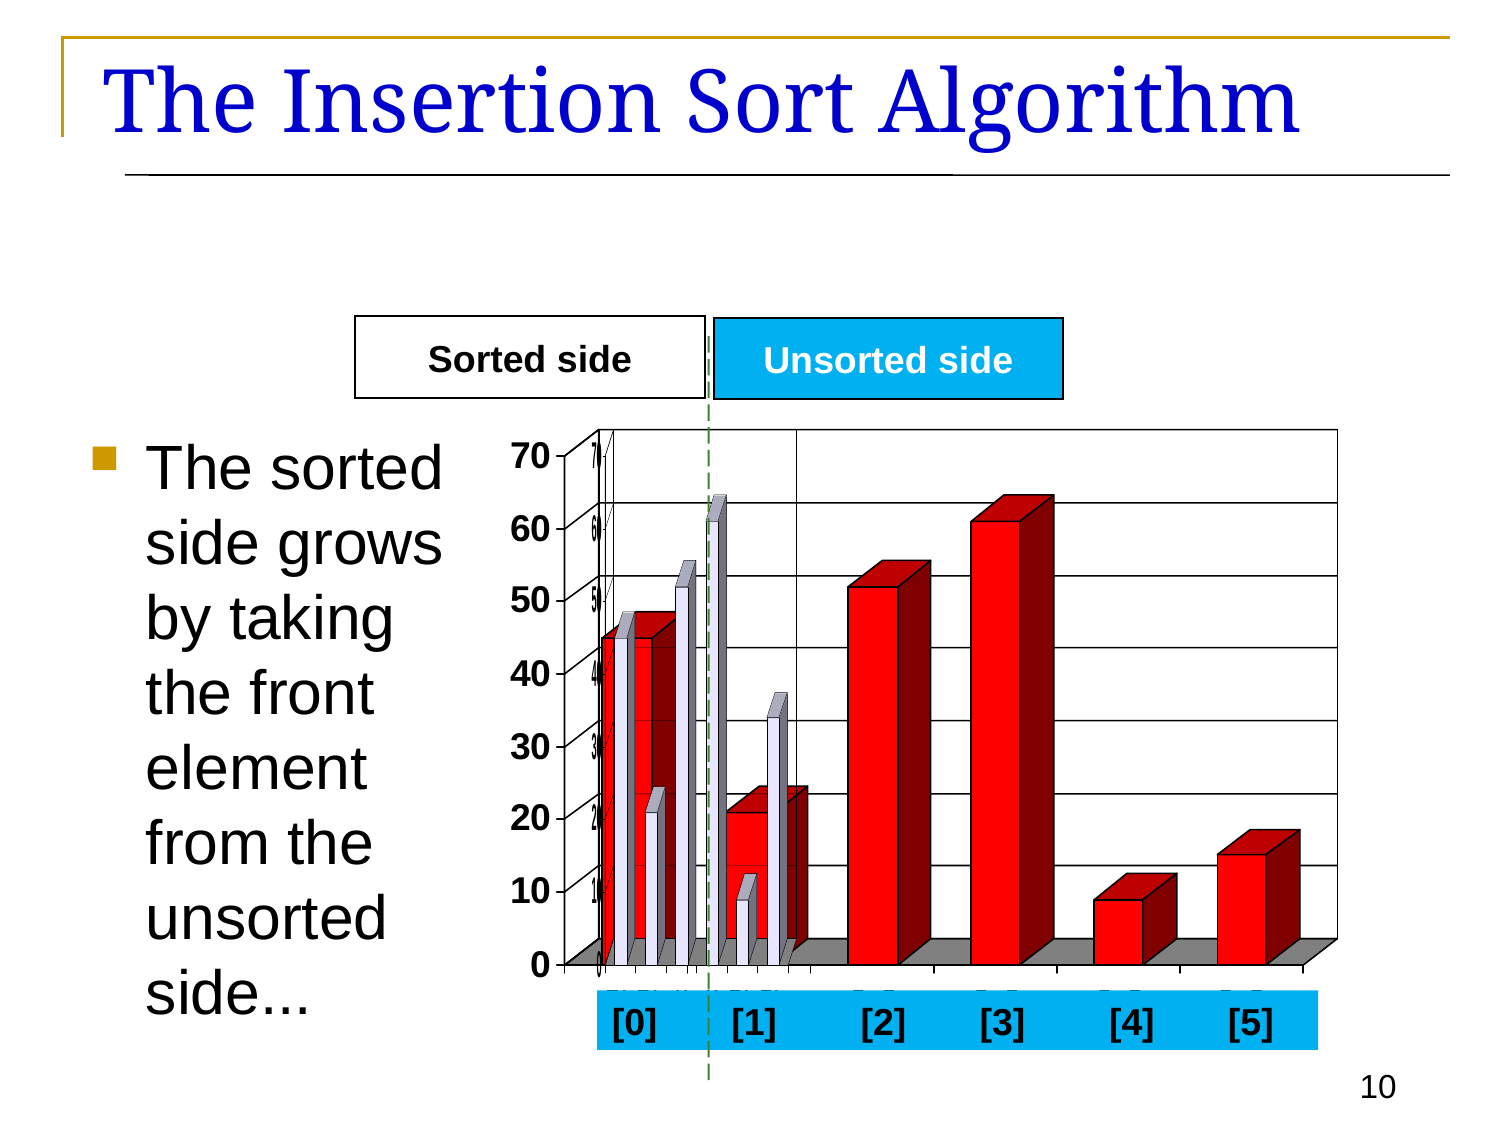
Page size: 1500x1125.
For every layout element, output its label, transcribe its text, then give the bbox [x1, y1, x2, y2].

title The Insertion Sort Algorithm [87, 37, 1451, 163]
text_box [355, 316, 1064, 1084]
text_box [1068, 398, 1450, 1062]
list The sorted side grows by taking the front element from the unsorted side... [74, 419, 350, 1013]
